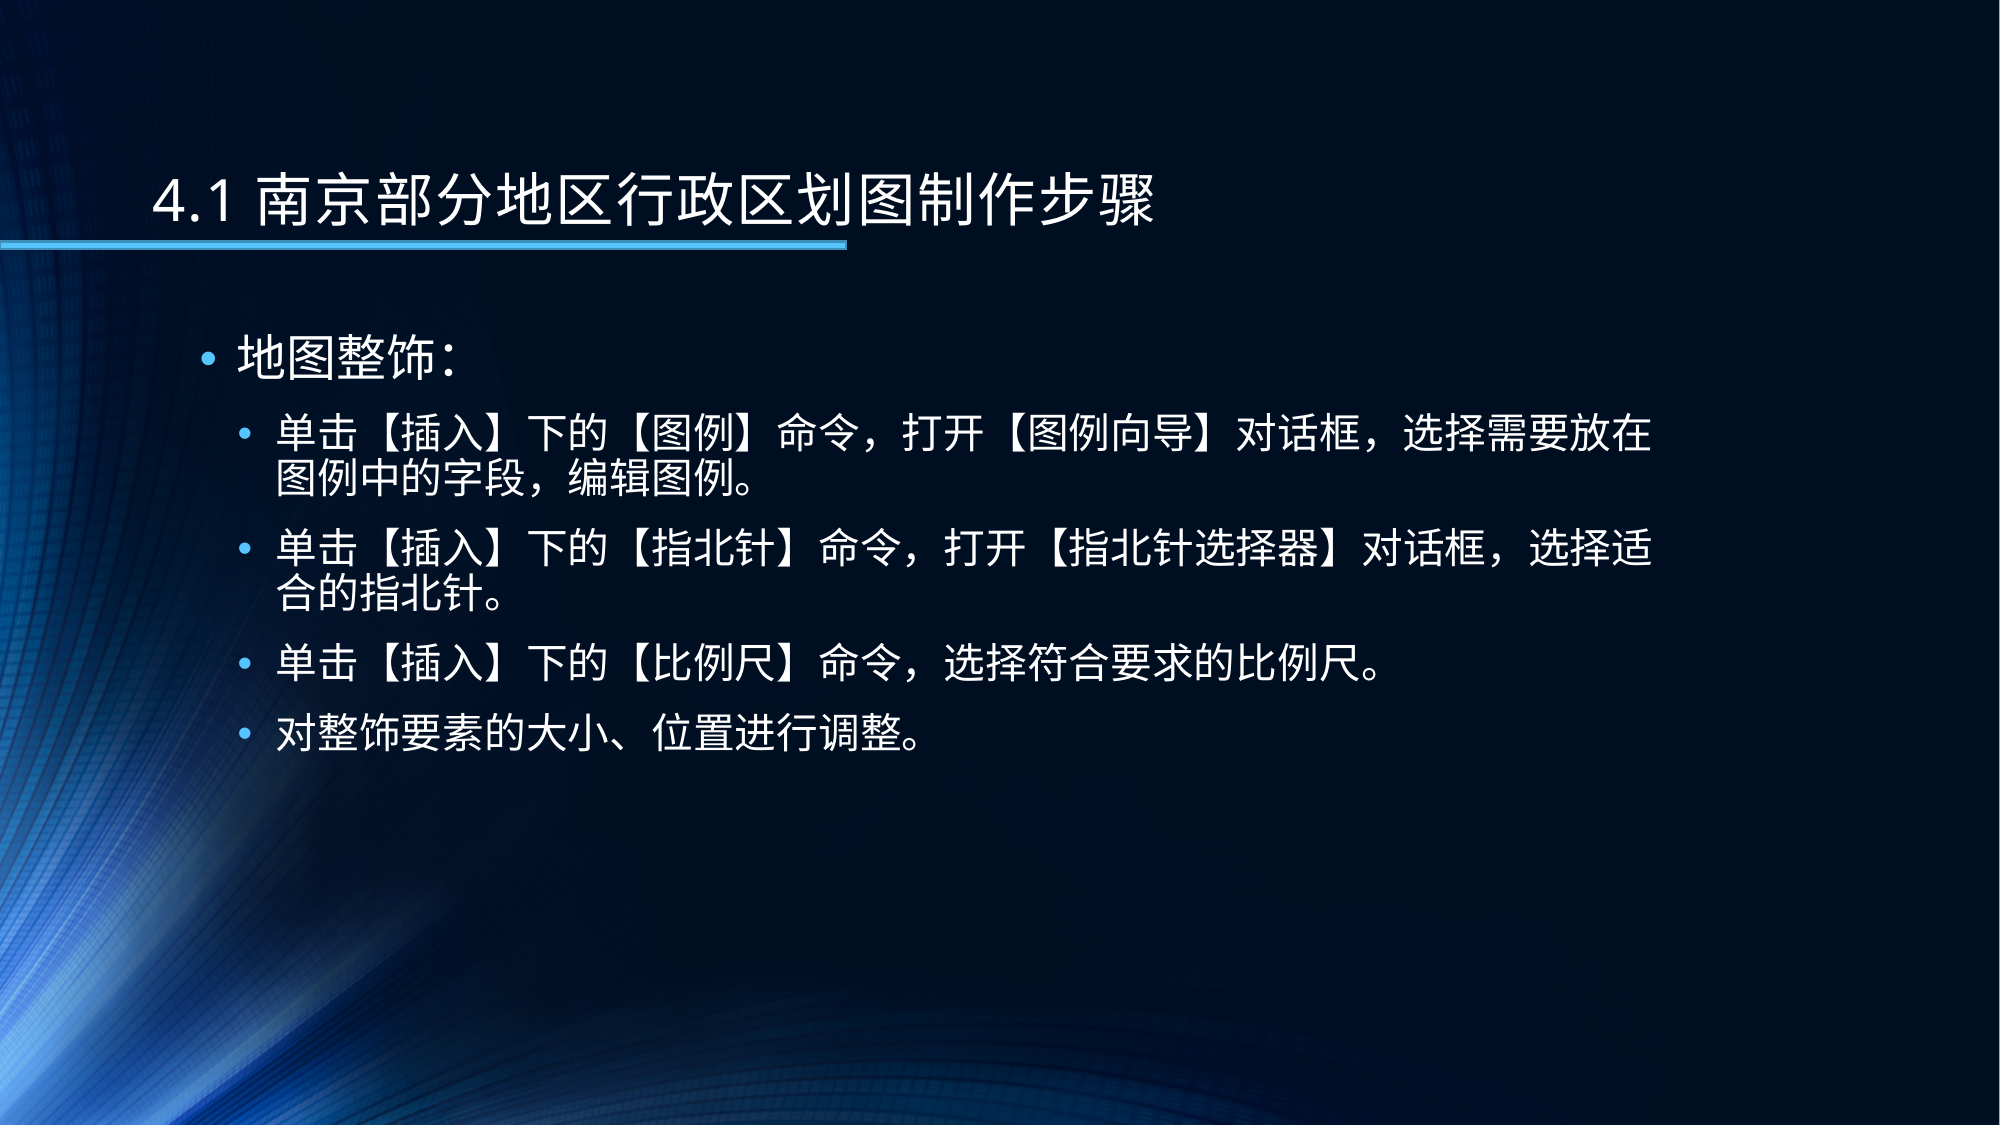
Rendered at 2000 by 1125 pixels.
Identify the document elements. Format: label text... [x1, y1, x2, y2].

picture [0, 0, 2000, 1125]
title 4.1南京部分地区行政区划图制作步骤 [137, 16, 1638, 242]
list 地图整饰： 单击【插入】下的【图例】命令，打开【图例向导】对话框，选择需要放在图例中的字段，编辑图例。 单击【插入】下的【指北针】命令，打开【指北针选择器】对话框，选择适合的指北针。 单击【插入】下的【比例尺】命令，选择符合要求的比例尺。 对整饰要素的大小、位置进行调整。 [184, 326, 1684, 1002]
